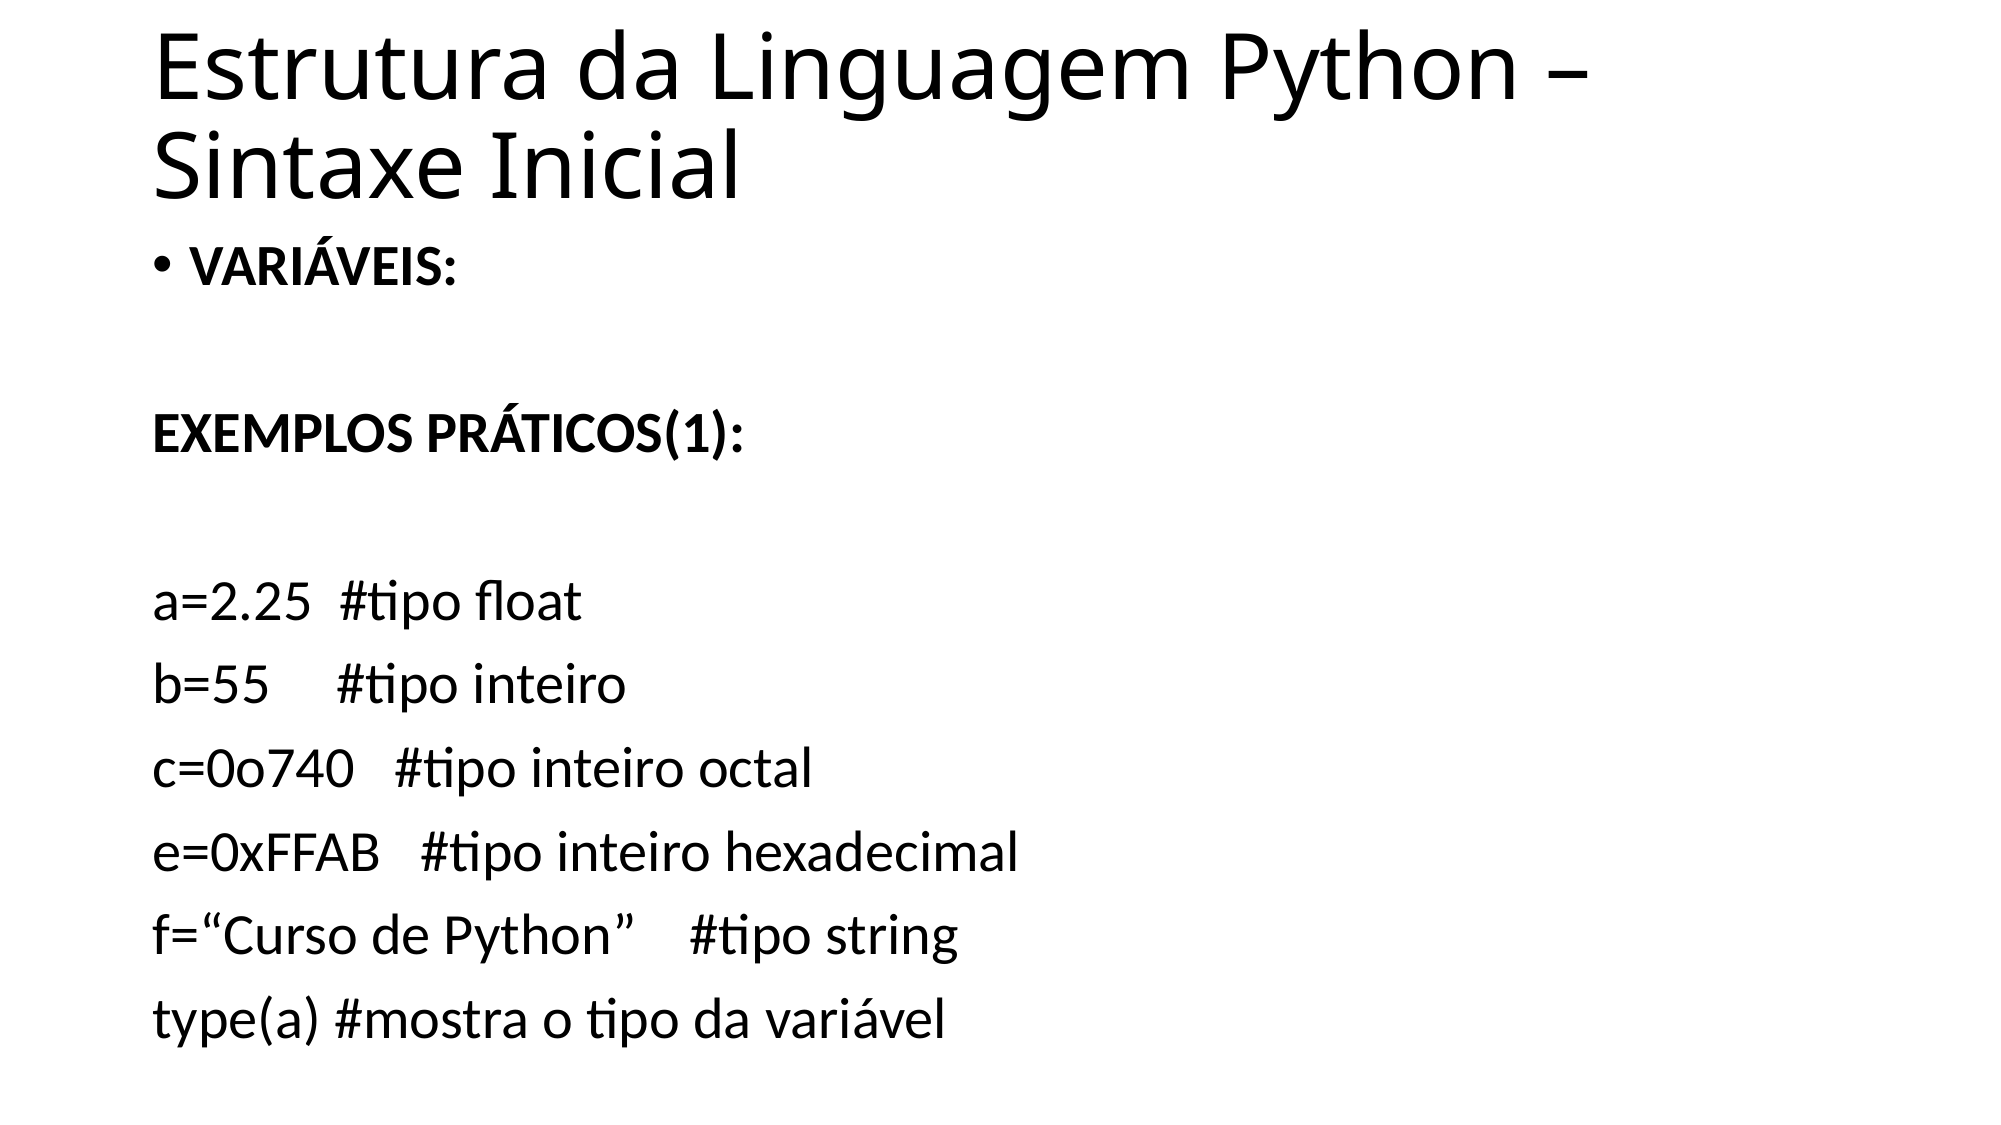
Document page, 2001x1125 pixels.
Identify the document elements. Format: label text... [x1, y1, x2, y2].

title Estrutura da Linguagem Python – Sintaxe Inicial [137, 10, 1917, 228]
list VARIÁVEIS: EXEMPLOS PRÁTICOS(1): a=2.25 #tipo float b=55 #tipo inteiro c=0o740 #tipo inteiro octal e=0xFFAB #tipo inteiro hexadecimal f=“Curso de Python” #tipo string type(a) #mostra o tipo da variável [137, 227, 1863, 1115]
